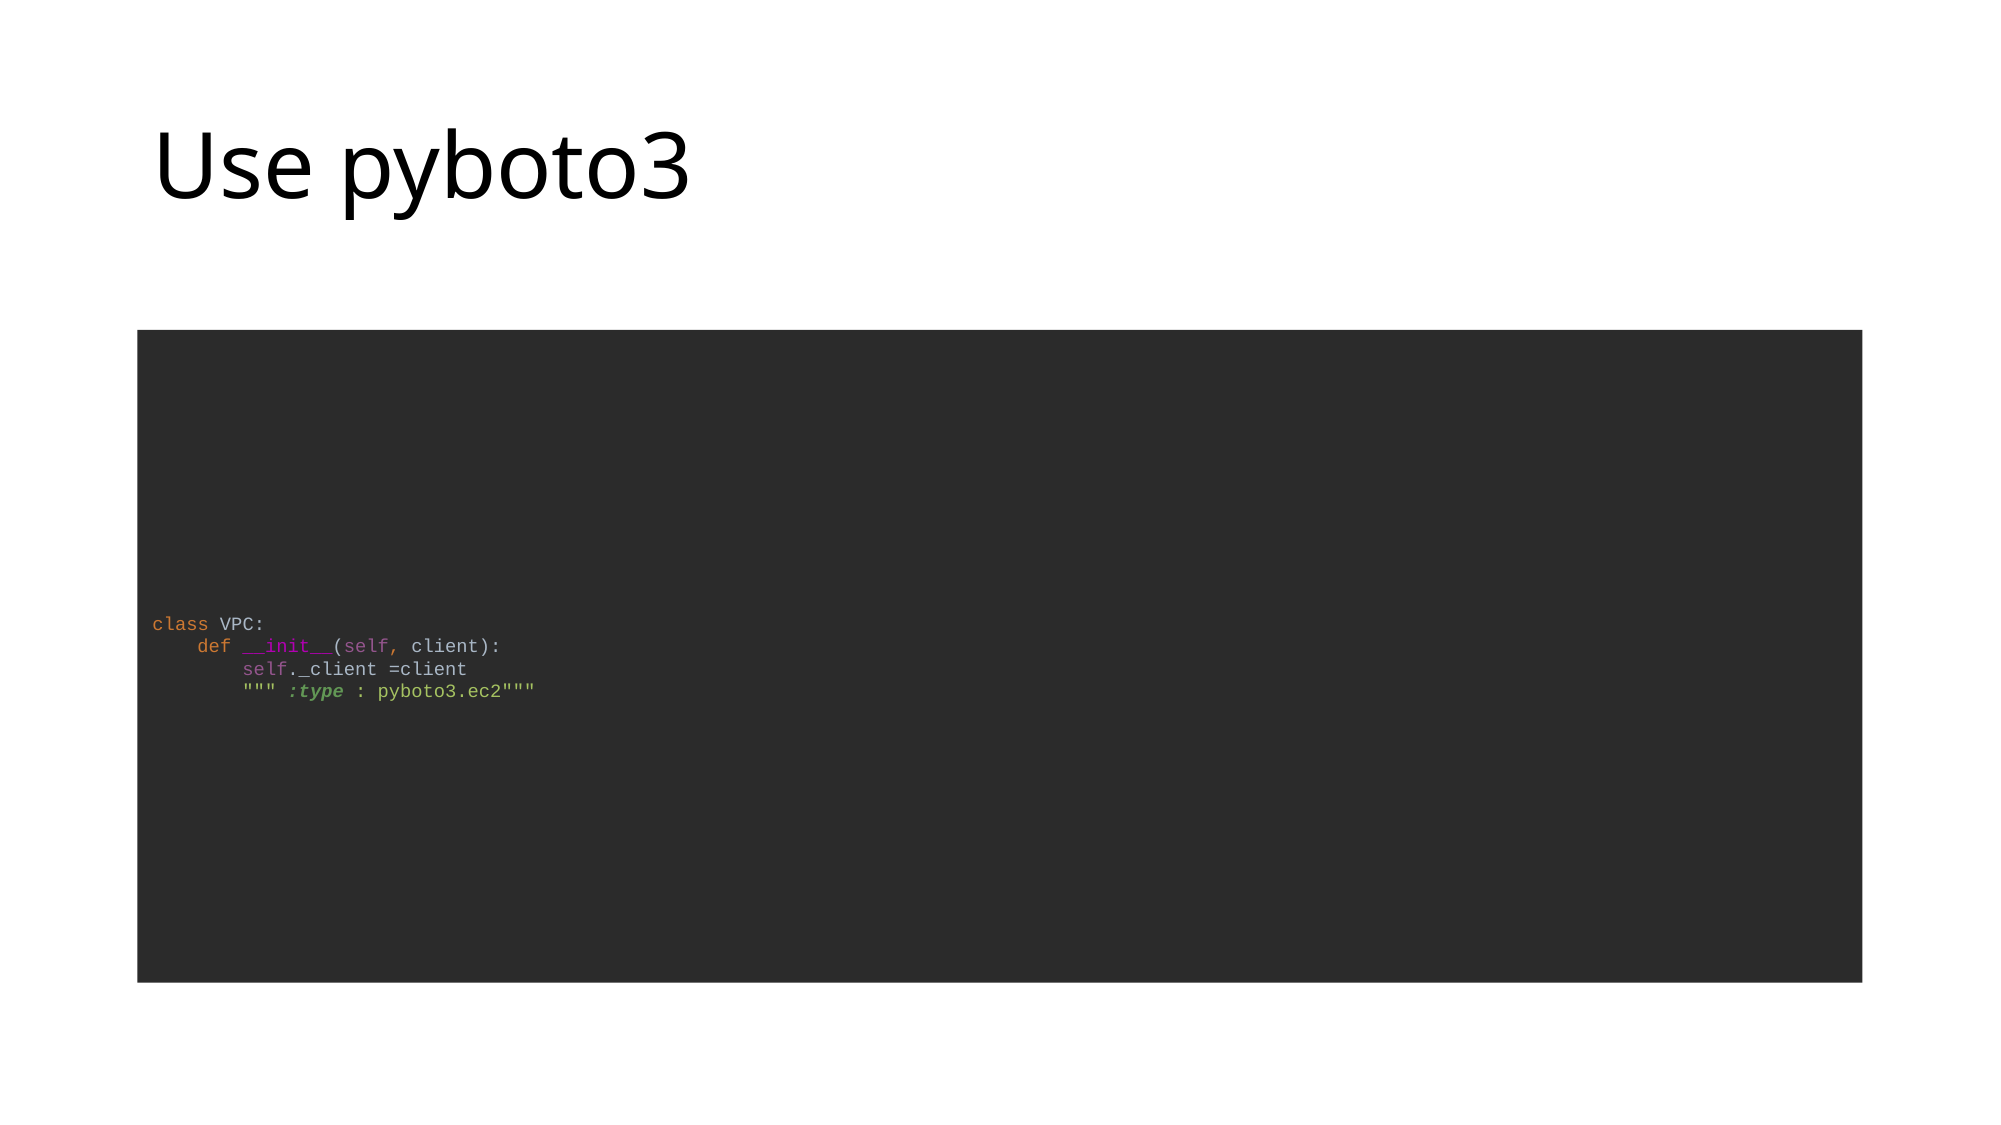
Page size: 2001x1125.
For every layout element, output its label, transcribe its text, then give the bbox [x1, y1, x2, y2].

title Use pyboto3 [137, 59, 1863, 278]
list class VPC: def __init__(self, client): self._client =client """ :type : pyboto3.ec2""" [137, 329, 1863, 983]
